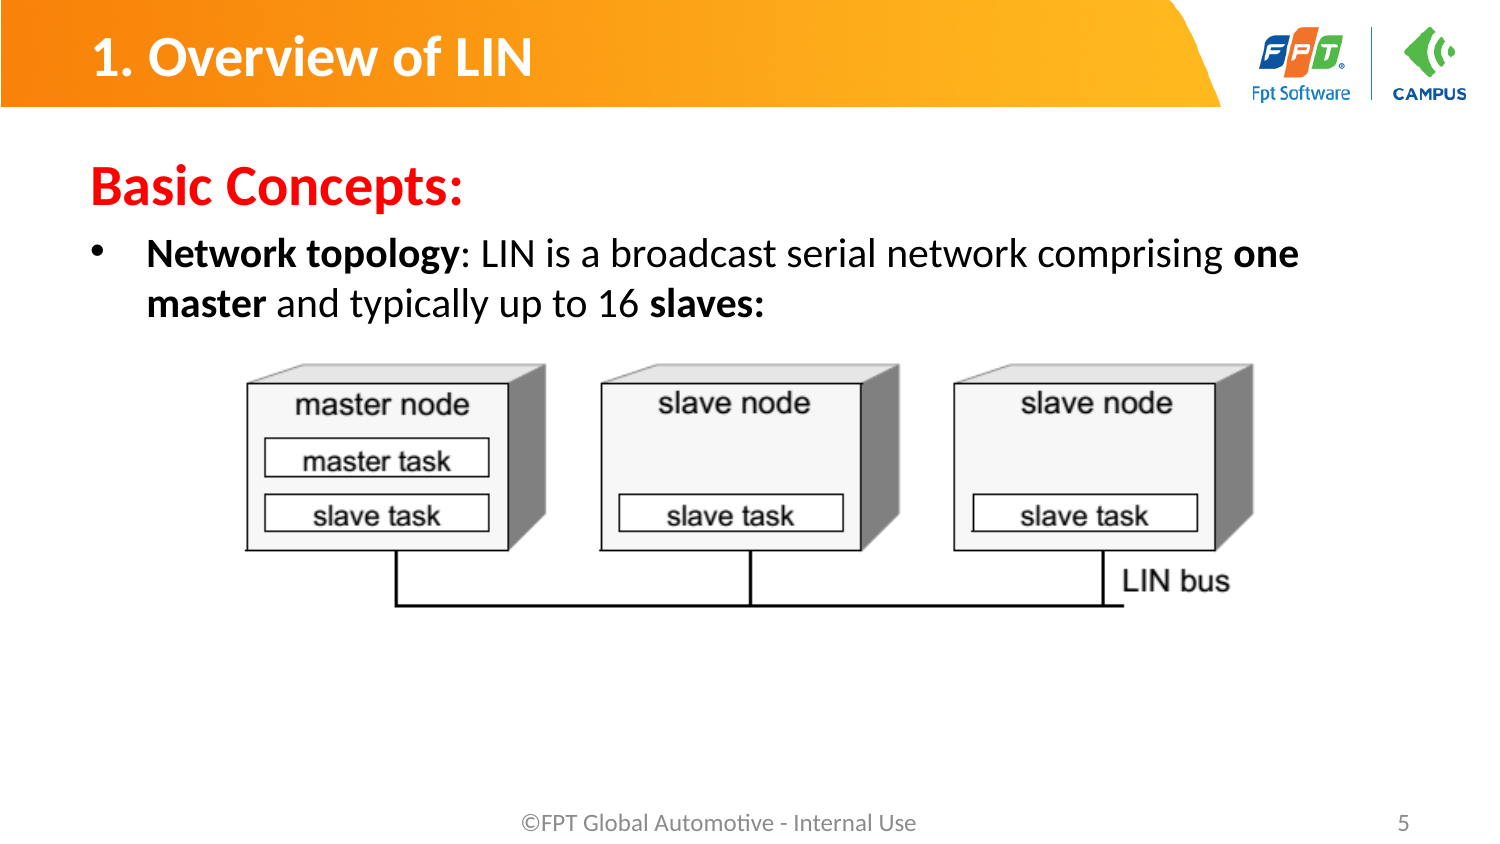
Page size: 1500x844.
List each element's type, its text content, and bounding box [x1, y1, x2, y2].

list Basic Concepts: Network topology: LIN is a broadcast serial network comprising one master and typically up to 16 slaves: [75, 139, 1425, 797]
title 1. Overview of LIN [75, 0, 1176, 106]
slide_number 5 [1074, 798, 1425, 844]
footer ©FPT Global Automotive - Internal Use [395, 798, 1043, 844]
picture [1, 0, 1499, 844]
